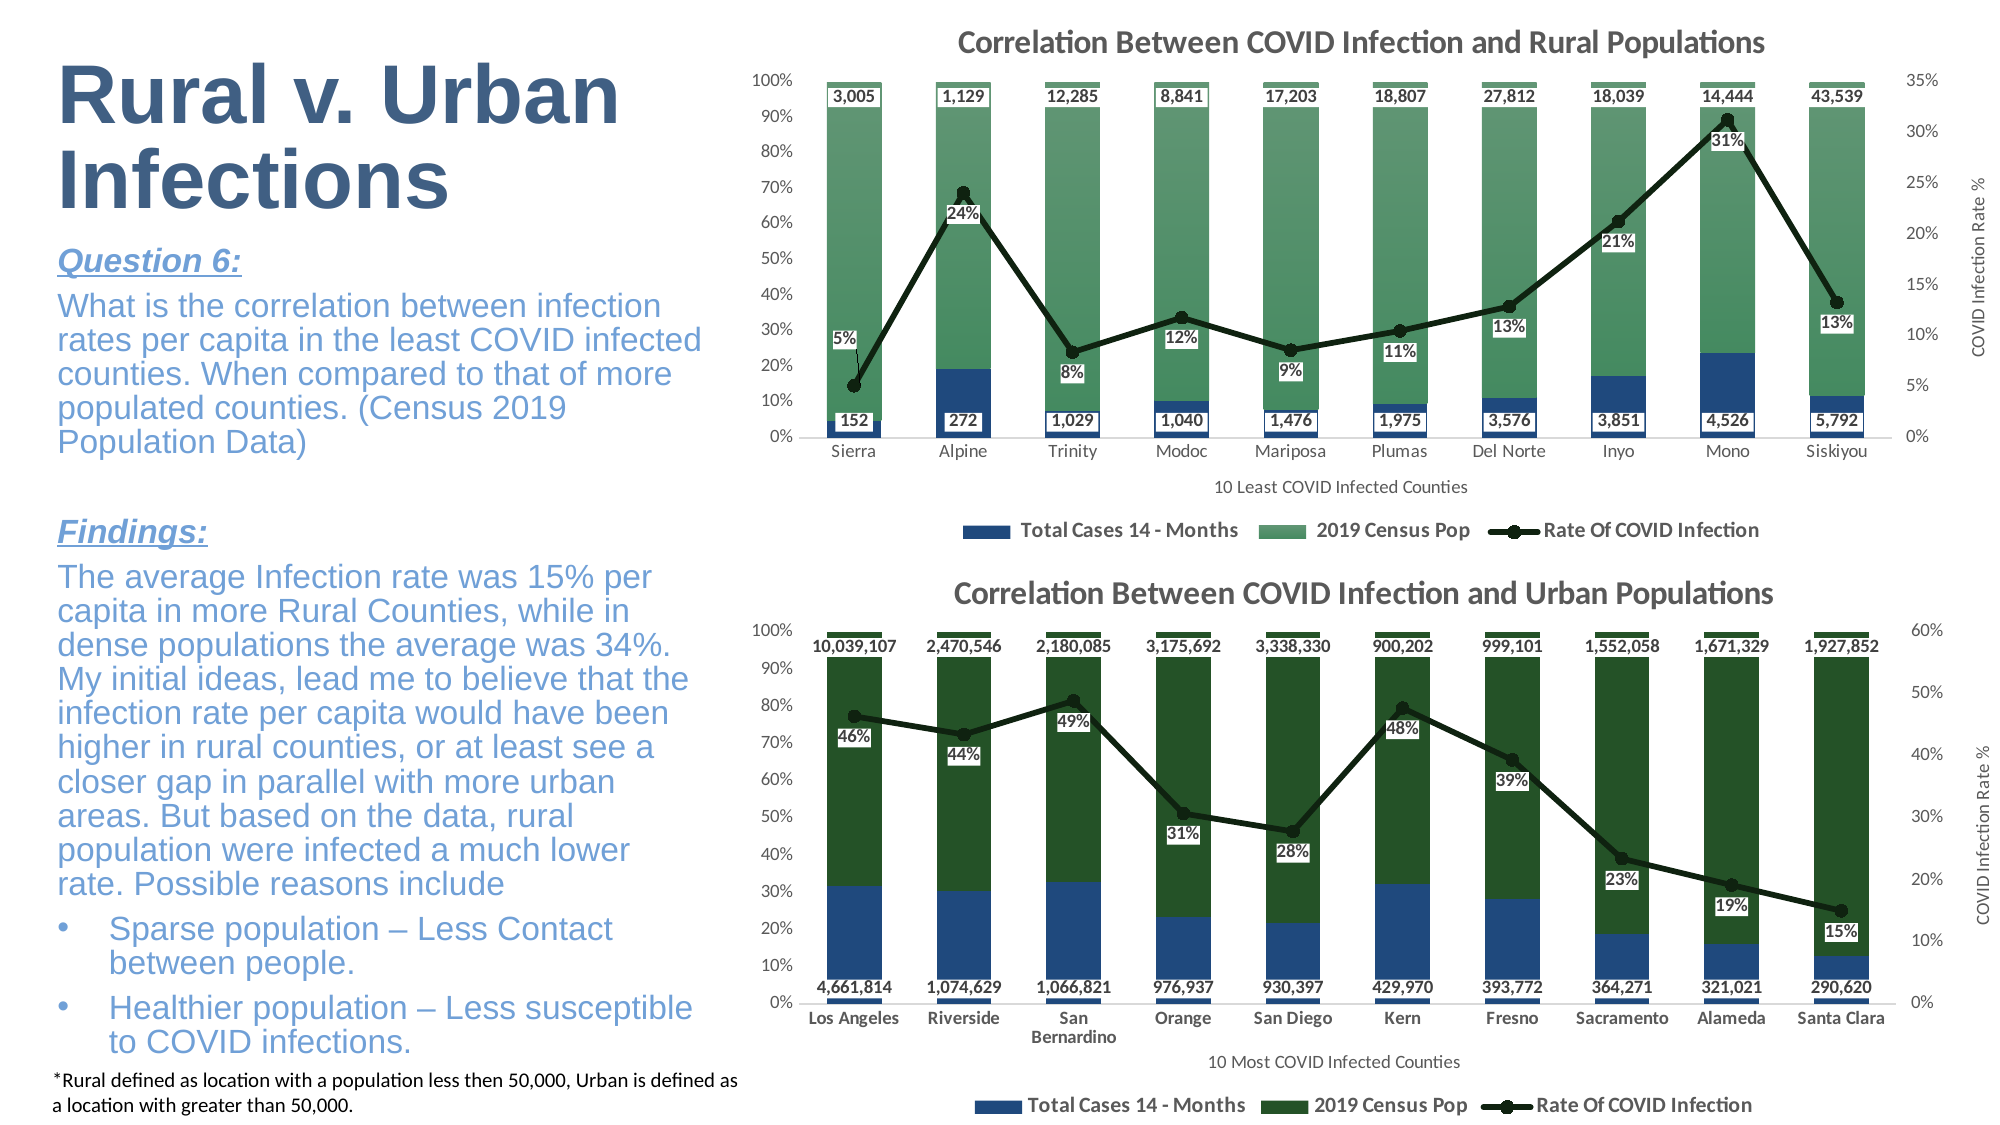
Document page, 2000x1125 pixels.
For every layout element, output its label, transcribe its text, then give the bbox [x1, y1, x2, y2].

list Question 6: What is the correlation between infection rates per capita in the least COVID infected counties. When compared to that of more populated counties. (Census 2019 Population Data) Findings: The average Infection rate was 15% per capita in more Rural Counties, while in dense populations the average was 34%. My initial ideas, lead me to believe that the infection rate per capita would have been higher in rural counties, or at least see a closer gap in parallel with more urban areas. But based on the data, rural population were infected a much lower rate. Possible reasons include Sparse population – Less Contact between people. Healthier population – Less susceptible to COVID infections. [37, 235, 719, 1059]
title Rural v. Urban Infections [37, 44, 719, 235]
chart [724, 0, 2000, 1125]
text_box *Rural defined as location with a population less then 50,000, Urban is defined as a location with greater than 50,000. [37, 1059, 719, 1124]
